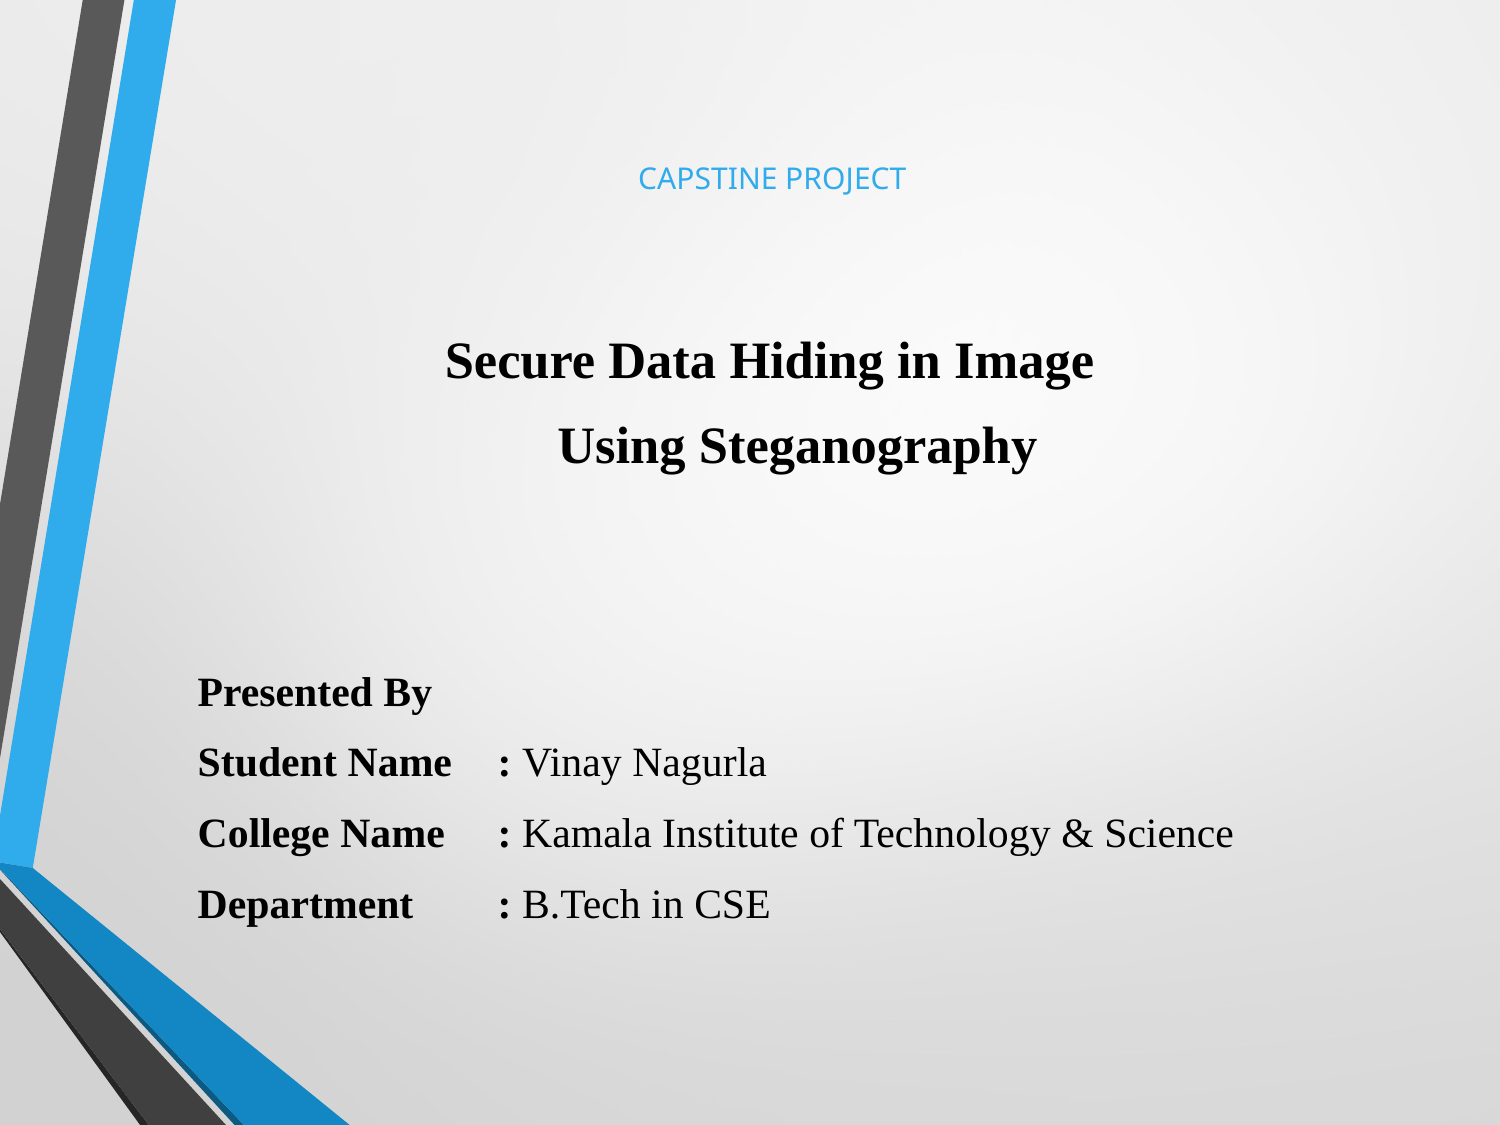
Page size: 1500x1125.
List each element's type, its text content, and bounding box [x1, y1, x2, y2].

list Secure Data Hiding in Image Using Steganography [136, 275, 1416, 482]
title CAPSTINE PROJECT [182, 79, 1363, 275]
list Presented By Student Name : Vinay Nagurla College Name : Kamala Institute of Technology & Science Department : B.Tech in CSE [182, 656, 1416, 942]
